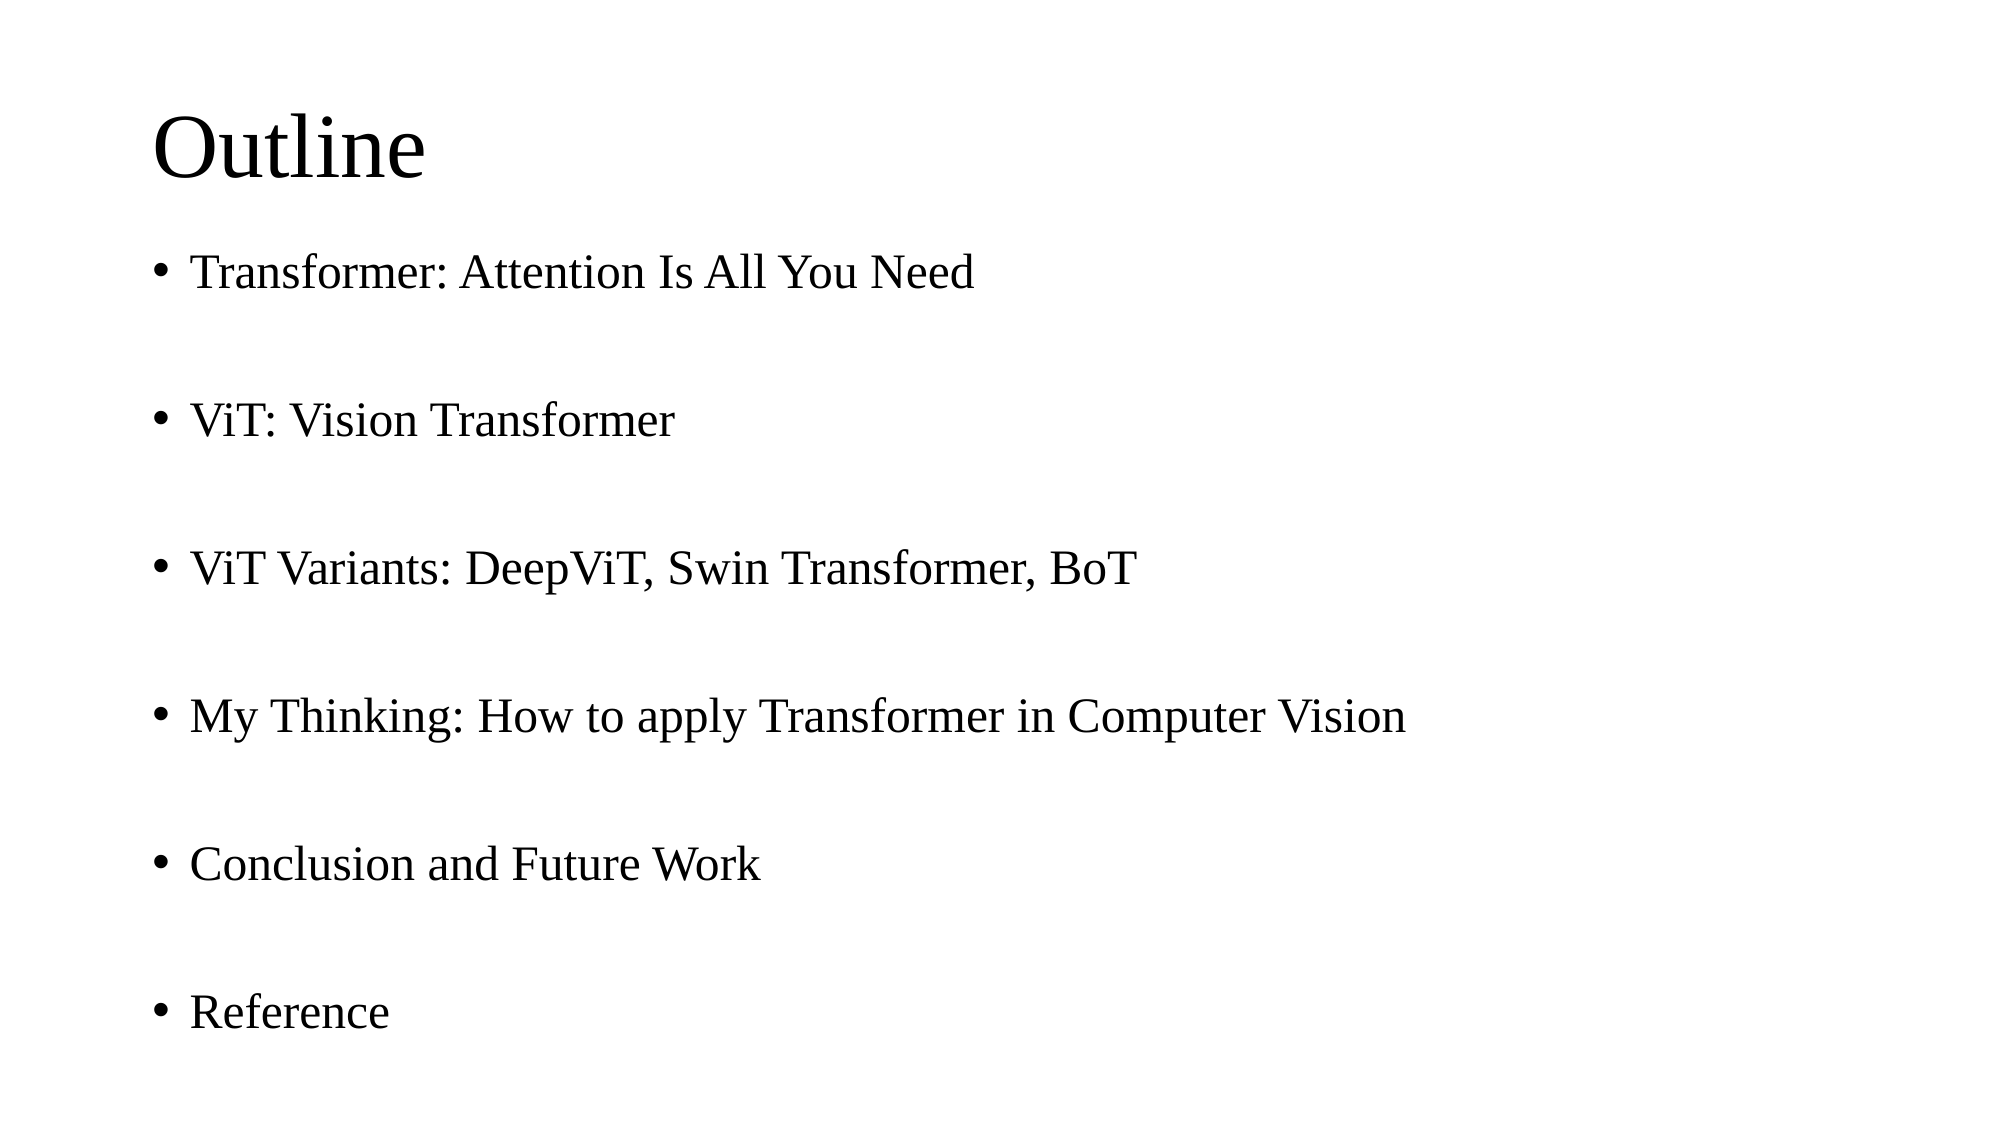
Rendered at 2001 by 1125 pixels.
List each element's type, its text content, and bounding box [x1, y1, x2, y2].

title Outline [137, 59, 1863, 236]
list Transformer: Attention Is All You Need ViT: Vision Transformer ViT Variants: DeepViT, Swin Transformer, BoT My Thinking: How to apply Transformer in Computer Vision Conclusion and Future Work Reference [137, 238, 1863, 1055]
